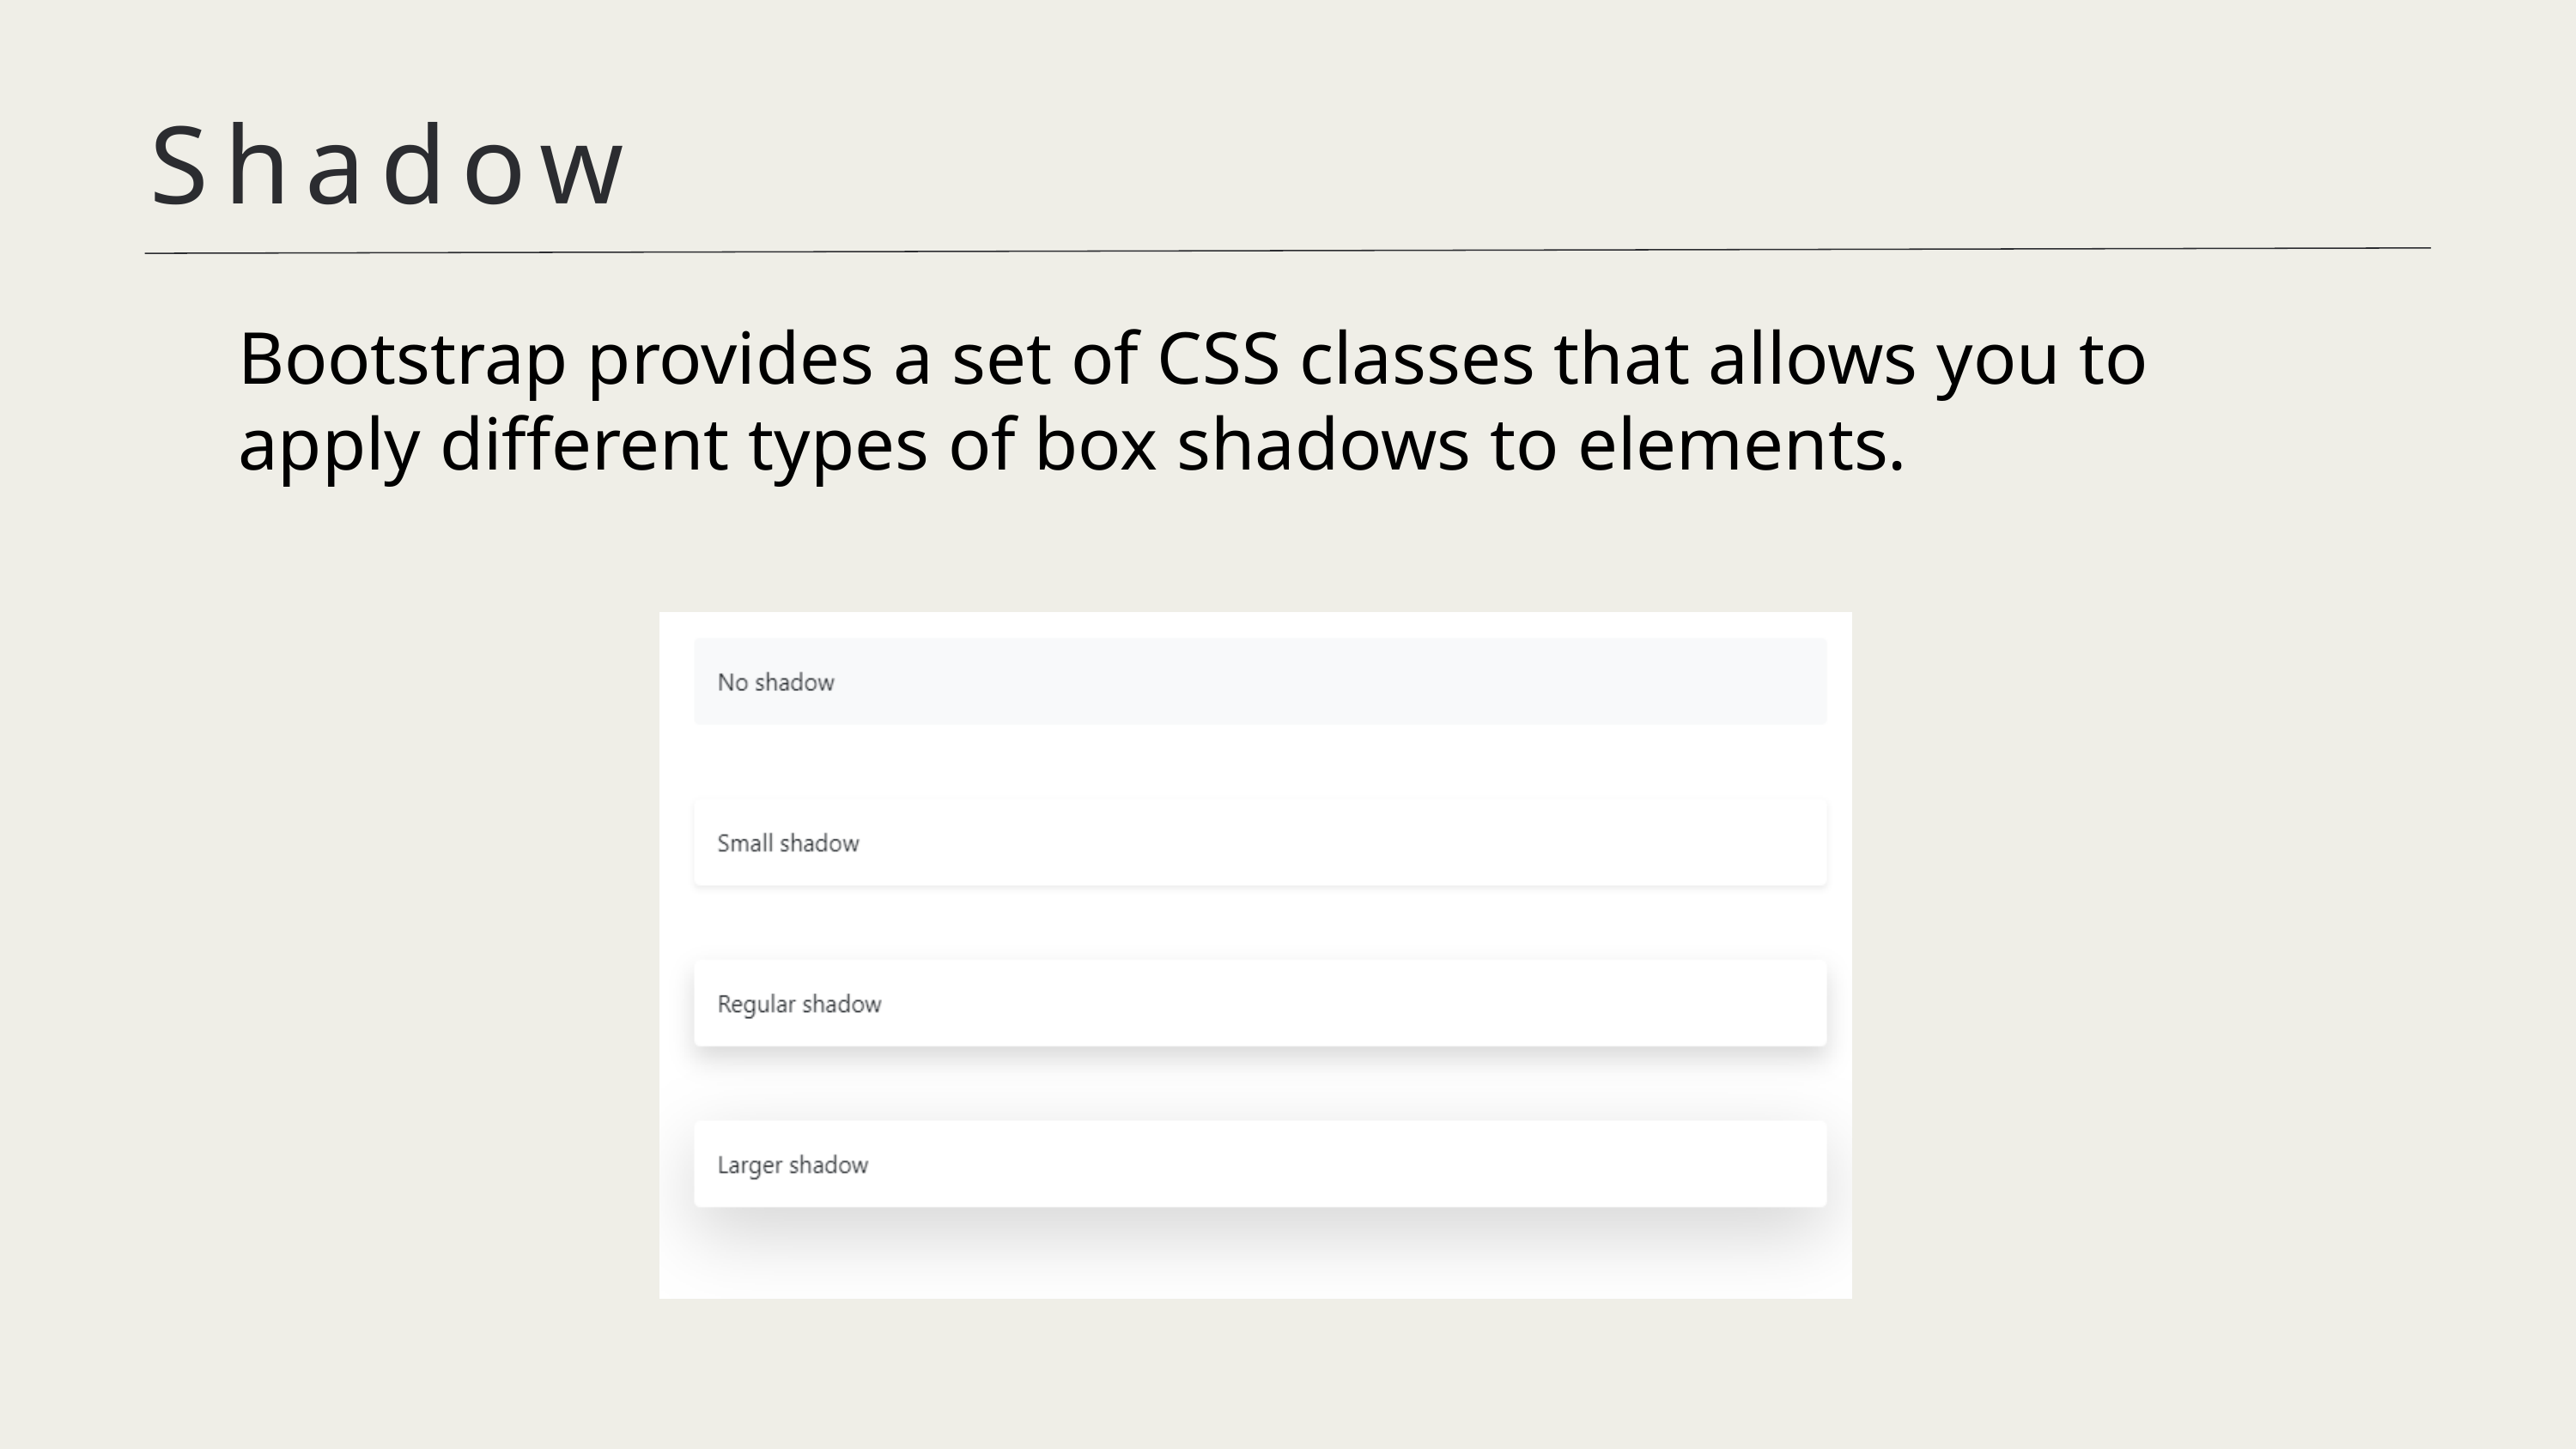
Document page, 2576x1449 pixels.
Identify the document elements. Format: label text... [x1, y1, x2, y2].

text_box Shadow [149, 132, 2437, 226]
picture [659, 611, 1853, 1300]
text_box Bootstrap provides a set of CSS classes that allows you to apply different types of box shadows to elements. [225, 306, 2287, 491]
